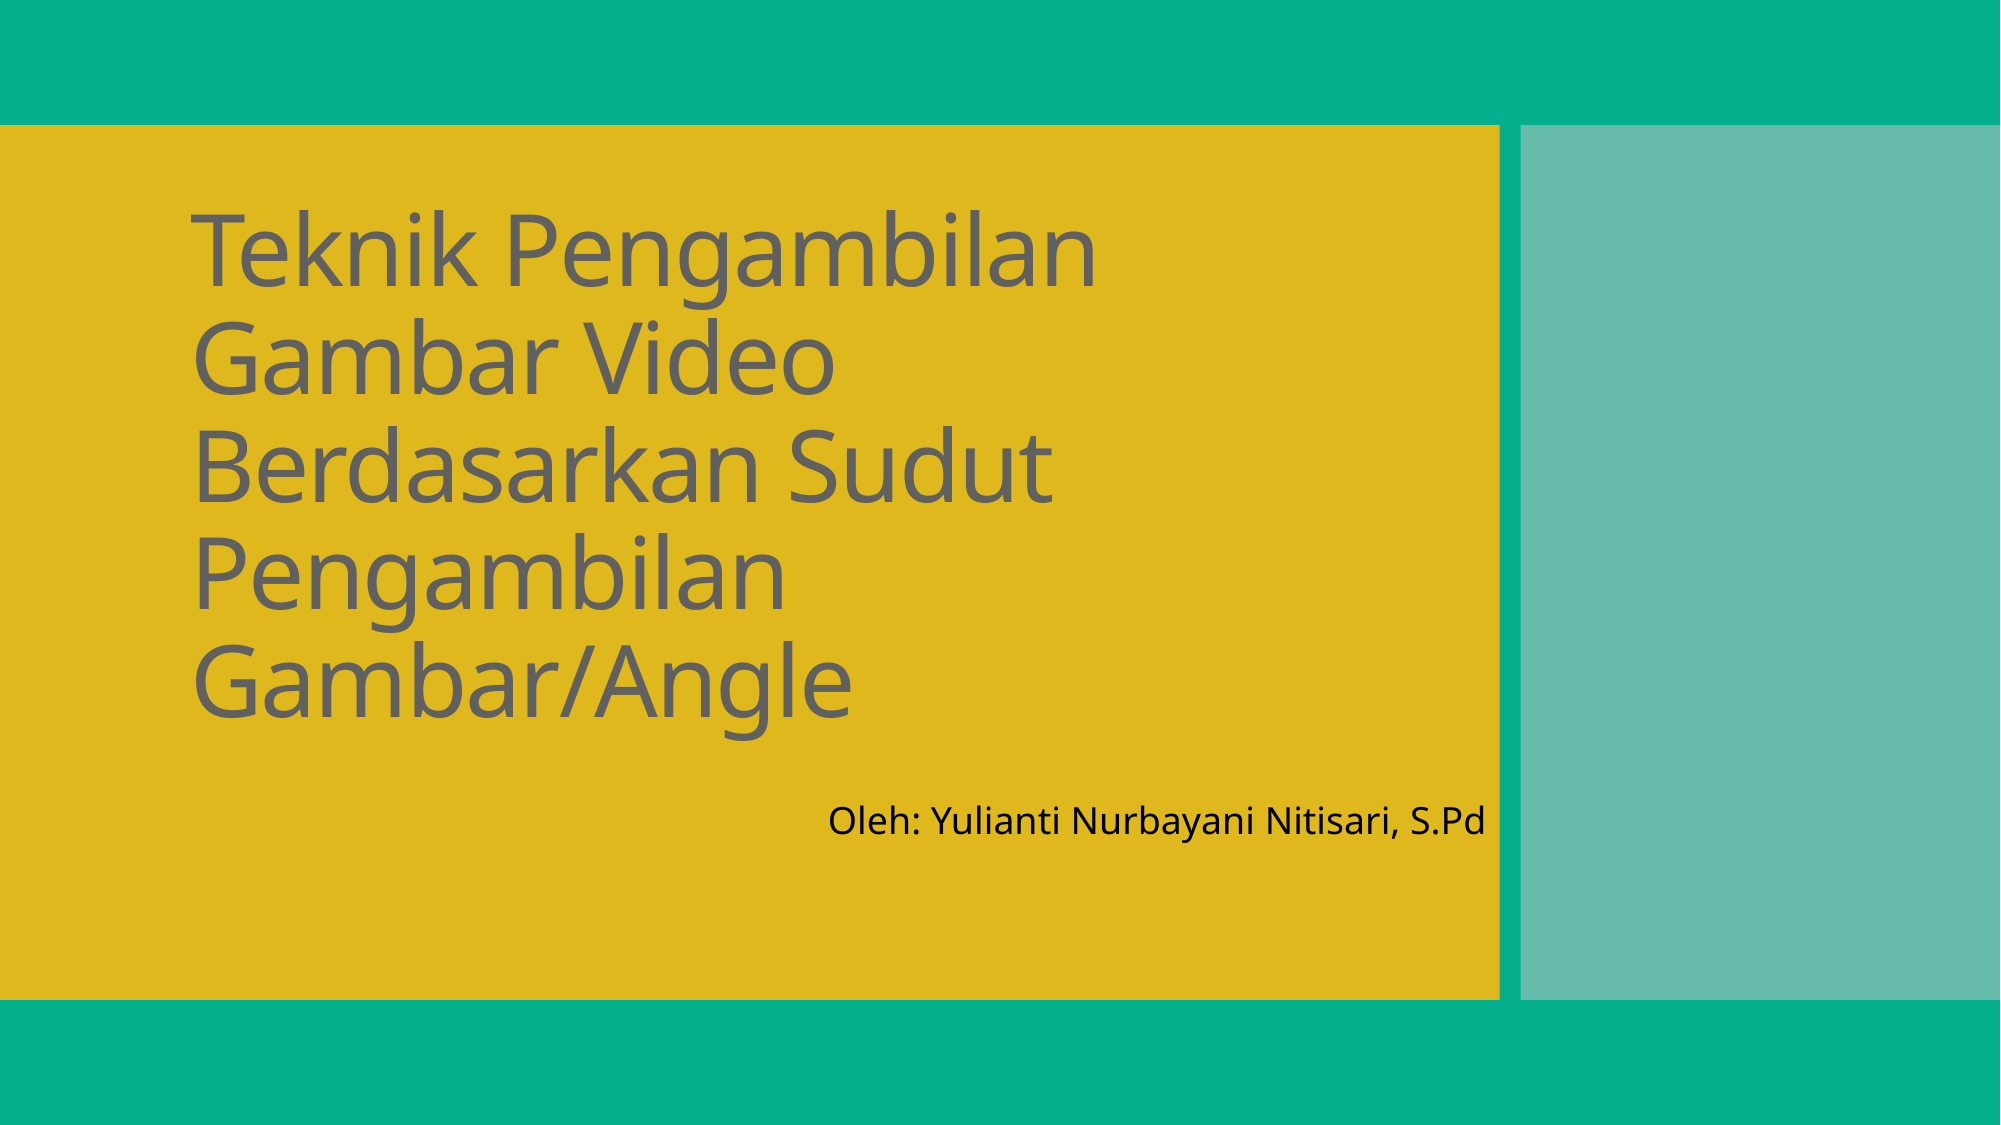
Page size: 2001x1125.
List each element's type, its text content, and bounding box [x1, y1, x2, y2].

text_box Oleh: Yulianti Nurbayani Nitisari, S.Pd [813, 790, 1502, 850]
title Teknik Pengambilan Gambar Video Berdasarkan Sudut Pengambilan Gambar/Angle [175, 213, 1376, 747]
